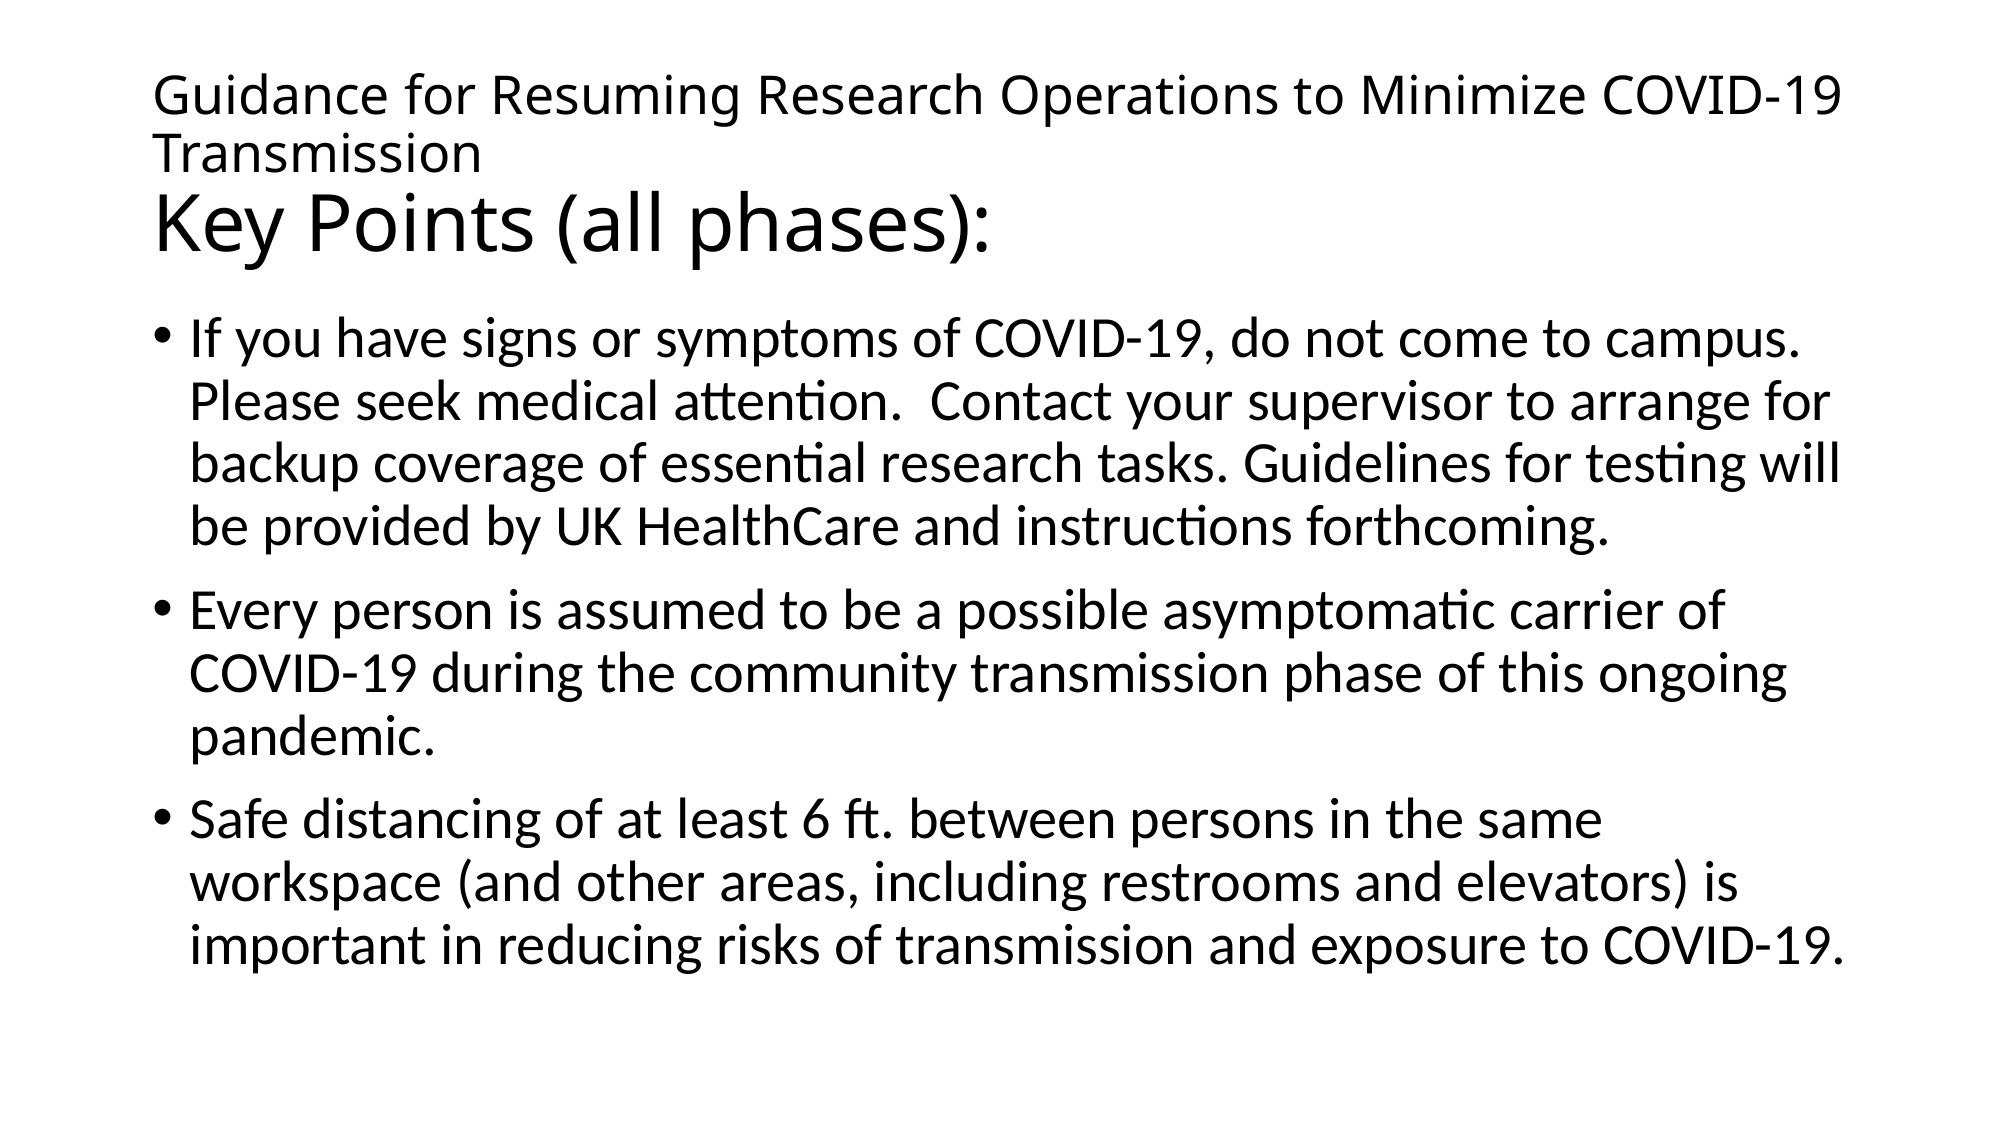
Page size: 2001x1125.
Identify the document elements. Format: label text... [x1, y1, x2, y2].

title Guidance for Resuming Research Operations to Minimize COVID-19 Transmission Key Points (all phases): [137, 59, 1863, 278]
list If you have signs or symptoms of COVID-19, do not come to campus. Please seek medical attention. Contact your supervisor to arrange for backup coverage of essential research tasks. Guidelines for testing will be provided by UK HealthCare and instructions forthcoming. Every person is assumed to be a possible asymptomatic carrier of COVID-19 during the community transmission phase of this ongoing pandemic. Safe distancing of at least 6 ft. between persons in the same workspace (and other areas, including restrooms and elevators) is important in reducing risks of transmission and exposure to COVID-19. [137, 299, 1863, 1014]
